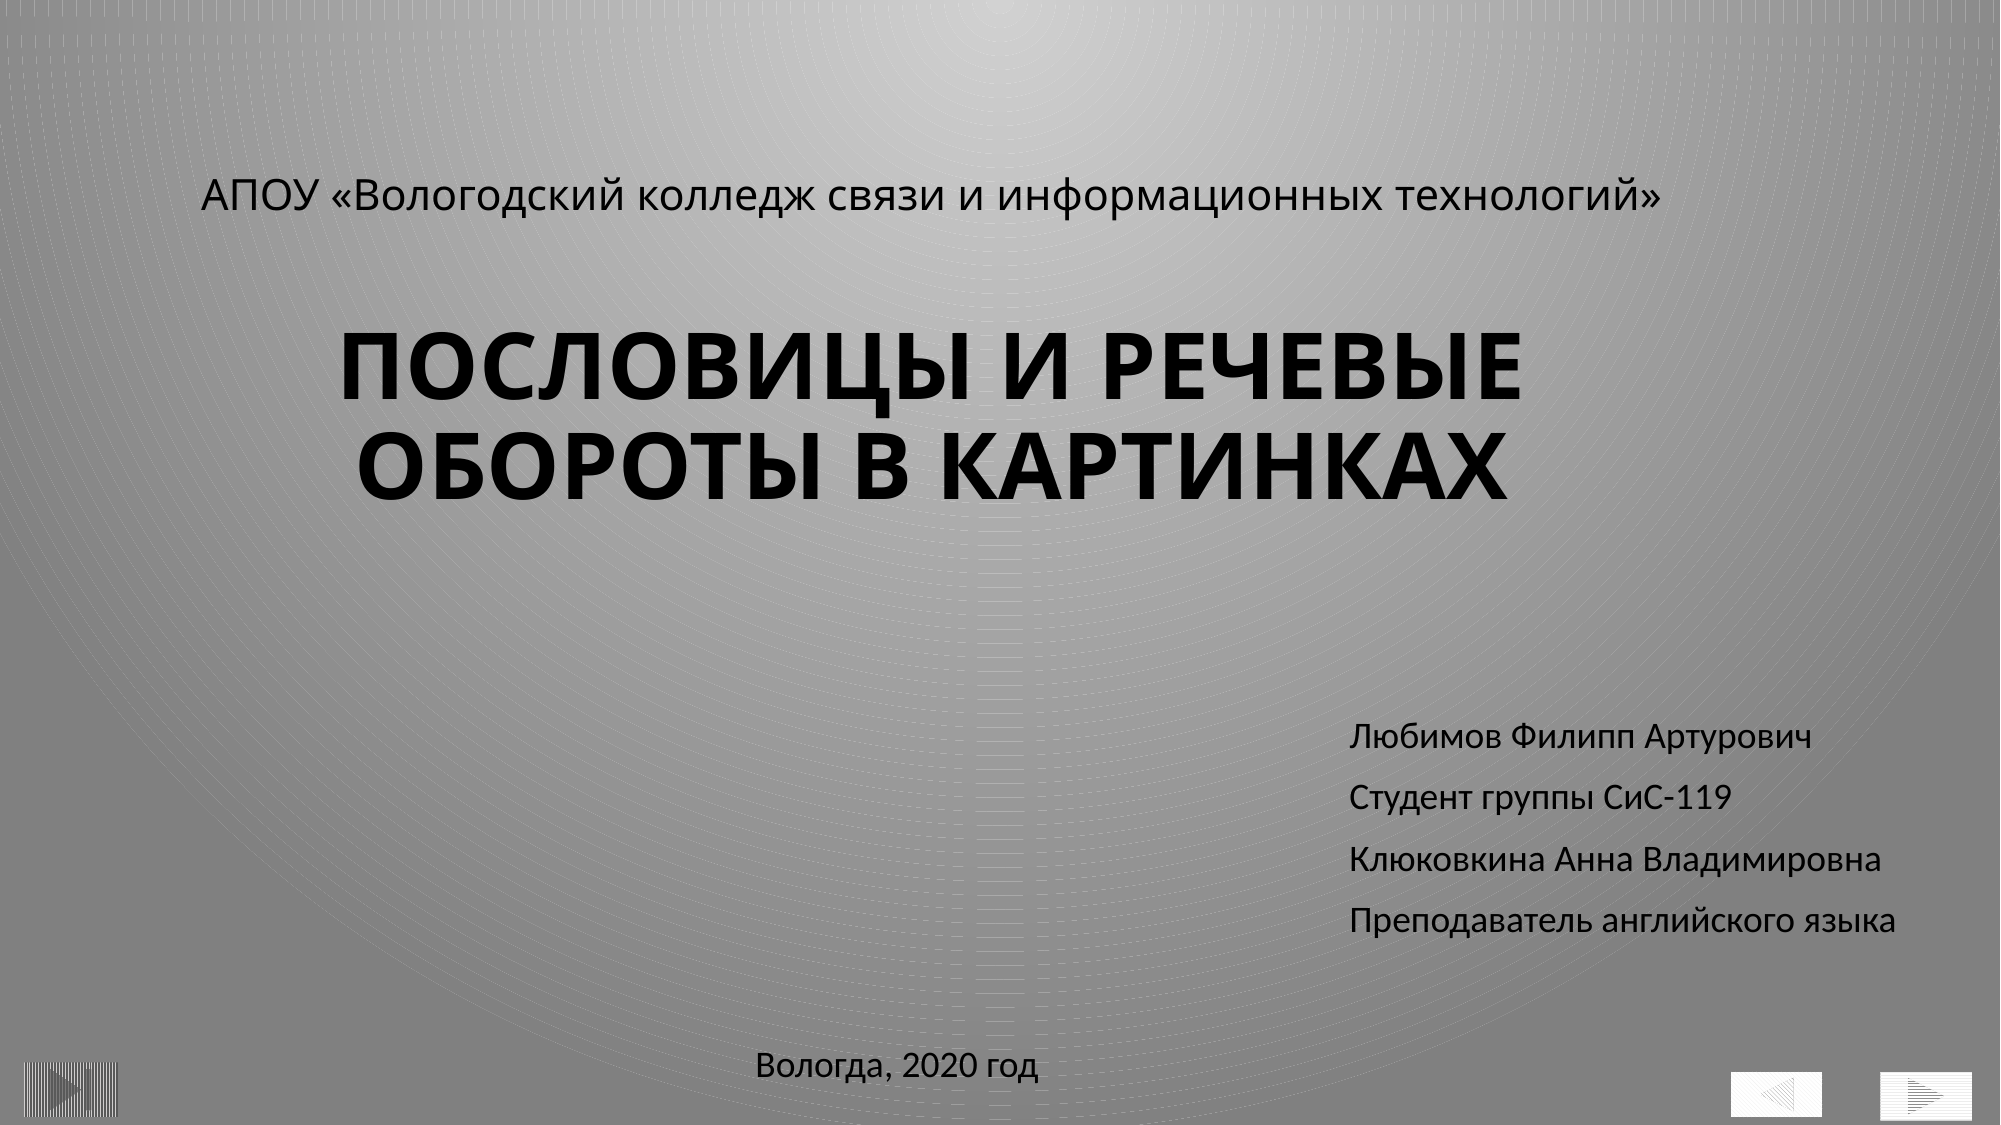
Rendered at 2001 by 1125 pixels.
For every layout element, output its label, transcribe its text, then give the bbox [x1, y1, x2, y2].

text_box Вологда, 2020 год [740, 1032, 1061, 1093]
text_box [1730, 1071, 1823, 1118]
title АПОУ «Вологодский колледж связи и информационных технологий» ПОСЛОВИЦЫ И РЕЧЕВЫЕ ОБОРОТЫ В КАРТИНКАХ [181, 120, 1682, 638]
subtitle Любимов Филипп Артурович Студент группы СиС-119 Клюковкина Анна Владимировна Преподаватель английского языка [1334, 708, 2000, 993]
text_box [1879, 1071, 1973, 1122]
text_box [23, 1061, 119, 1118]
